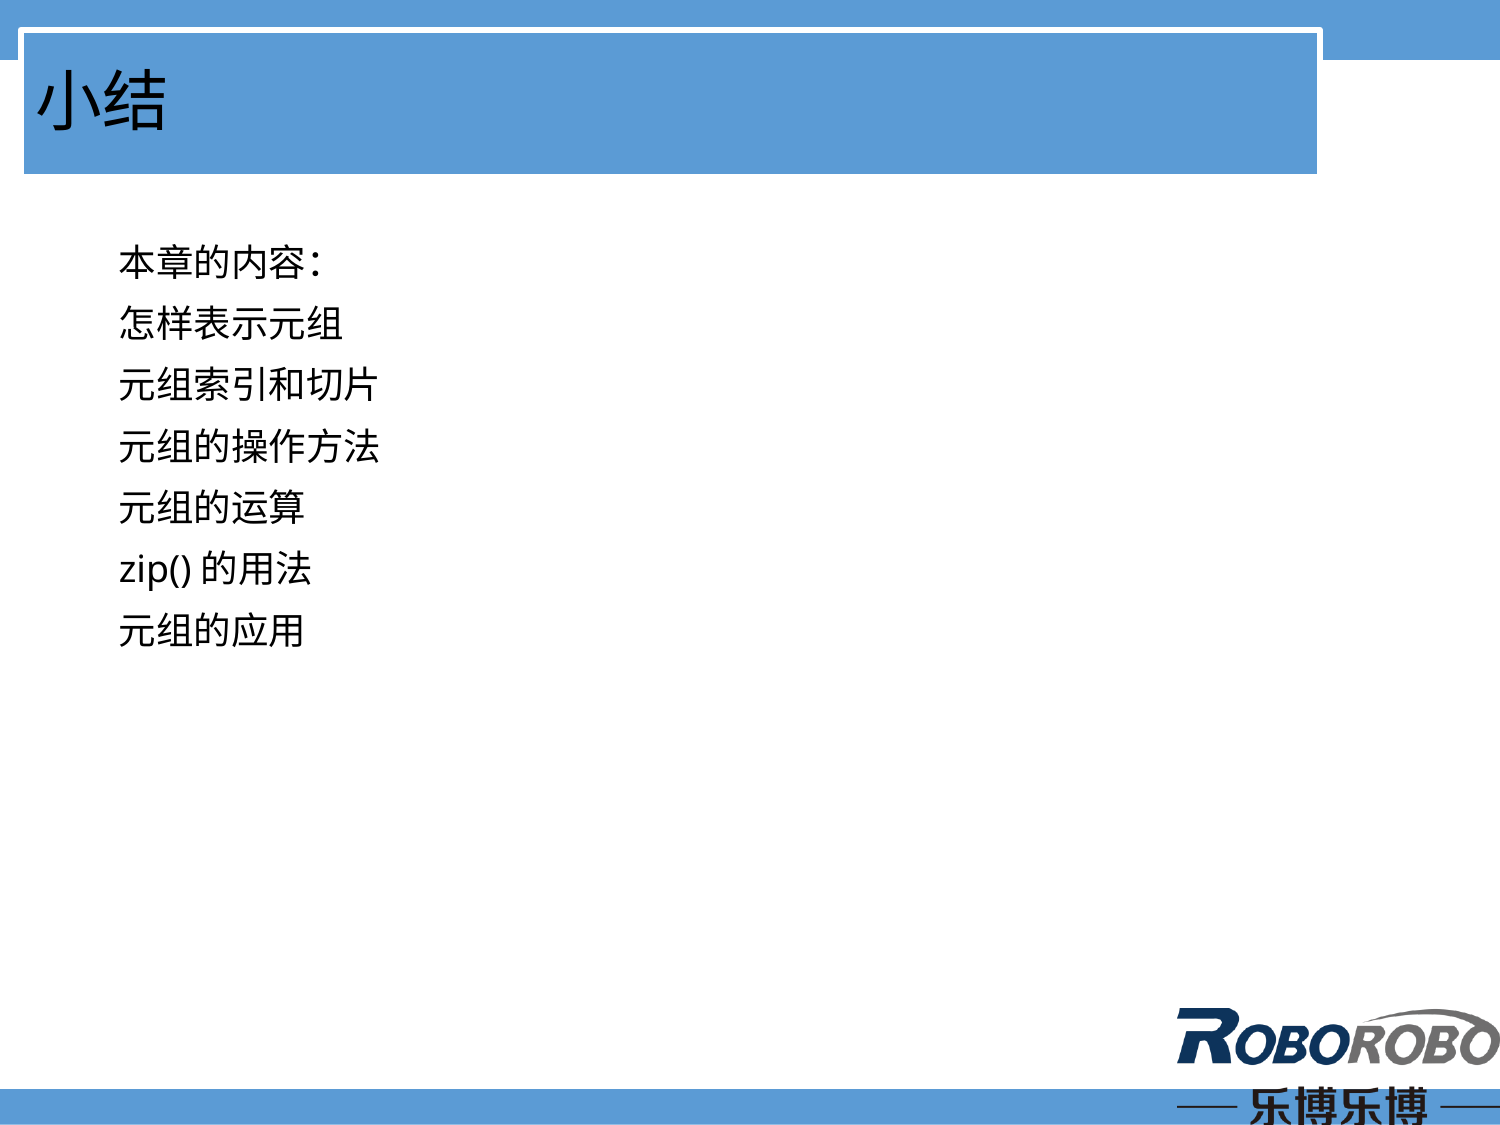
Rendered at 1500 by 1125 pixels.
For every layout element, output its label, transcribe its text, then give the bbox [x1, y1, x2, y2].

title 小结 [18, 27, 1323, 181]
picture [1177, 1008, 1500, 1125]
text_box 本章的内容： 怎样表示元组 元组索引和切片 元组的操作方法 元组的运算 zip()的用法 元组的应用 [103, 236, 1213, 822]
